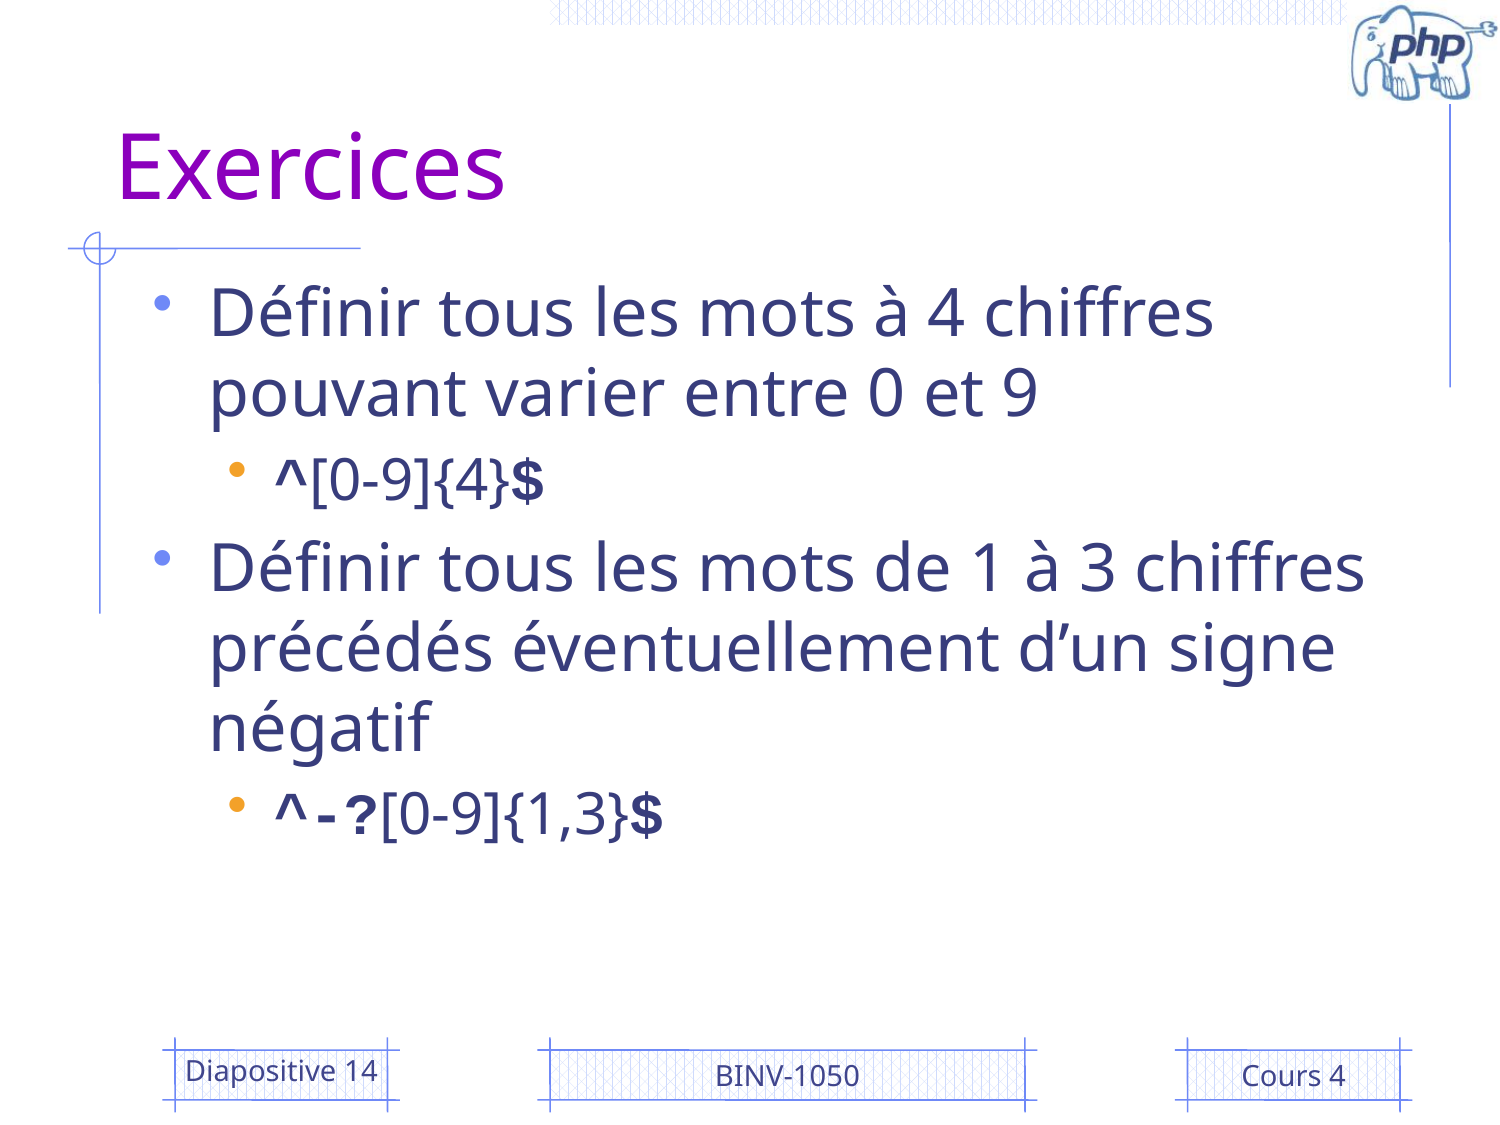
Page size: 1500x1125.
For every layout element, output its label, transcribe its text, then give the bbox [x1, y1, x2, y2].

list Définir tous les mots à 4 chiffres pouvant varier entre 0 et 9 ^[0-9]{4}$ Définir tous les mots de 1 à 3 chiffres précédés éventuellement d’un signe négatif ^-?[0-9]{1,3}$ [137, 262, 1413, 1013]
slide_number Cours 4 [1187, 1024, 1401, 1101]
footer BINV-1050 [549, 1024, 1026, 1101]
slide_number Diapositive 14 [149, 1024, 413, 1101]
picture [1347, 0, 1500, 104]
title Exercices [99, 50, 1375, 225]
